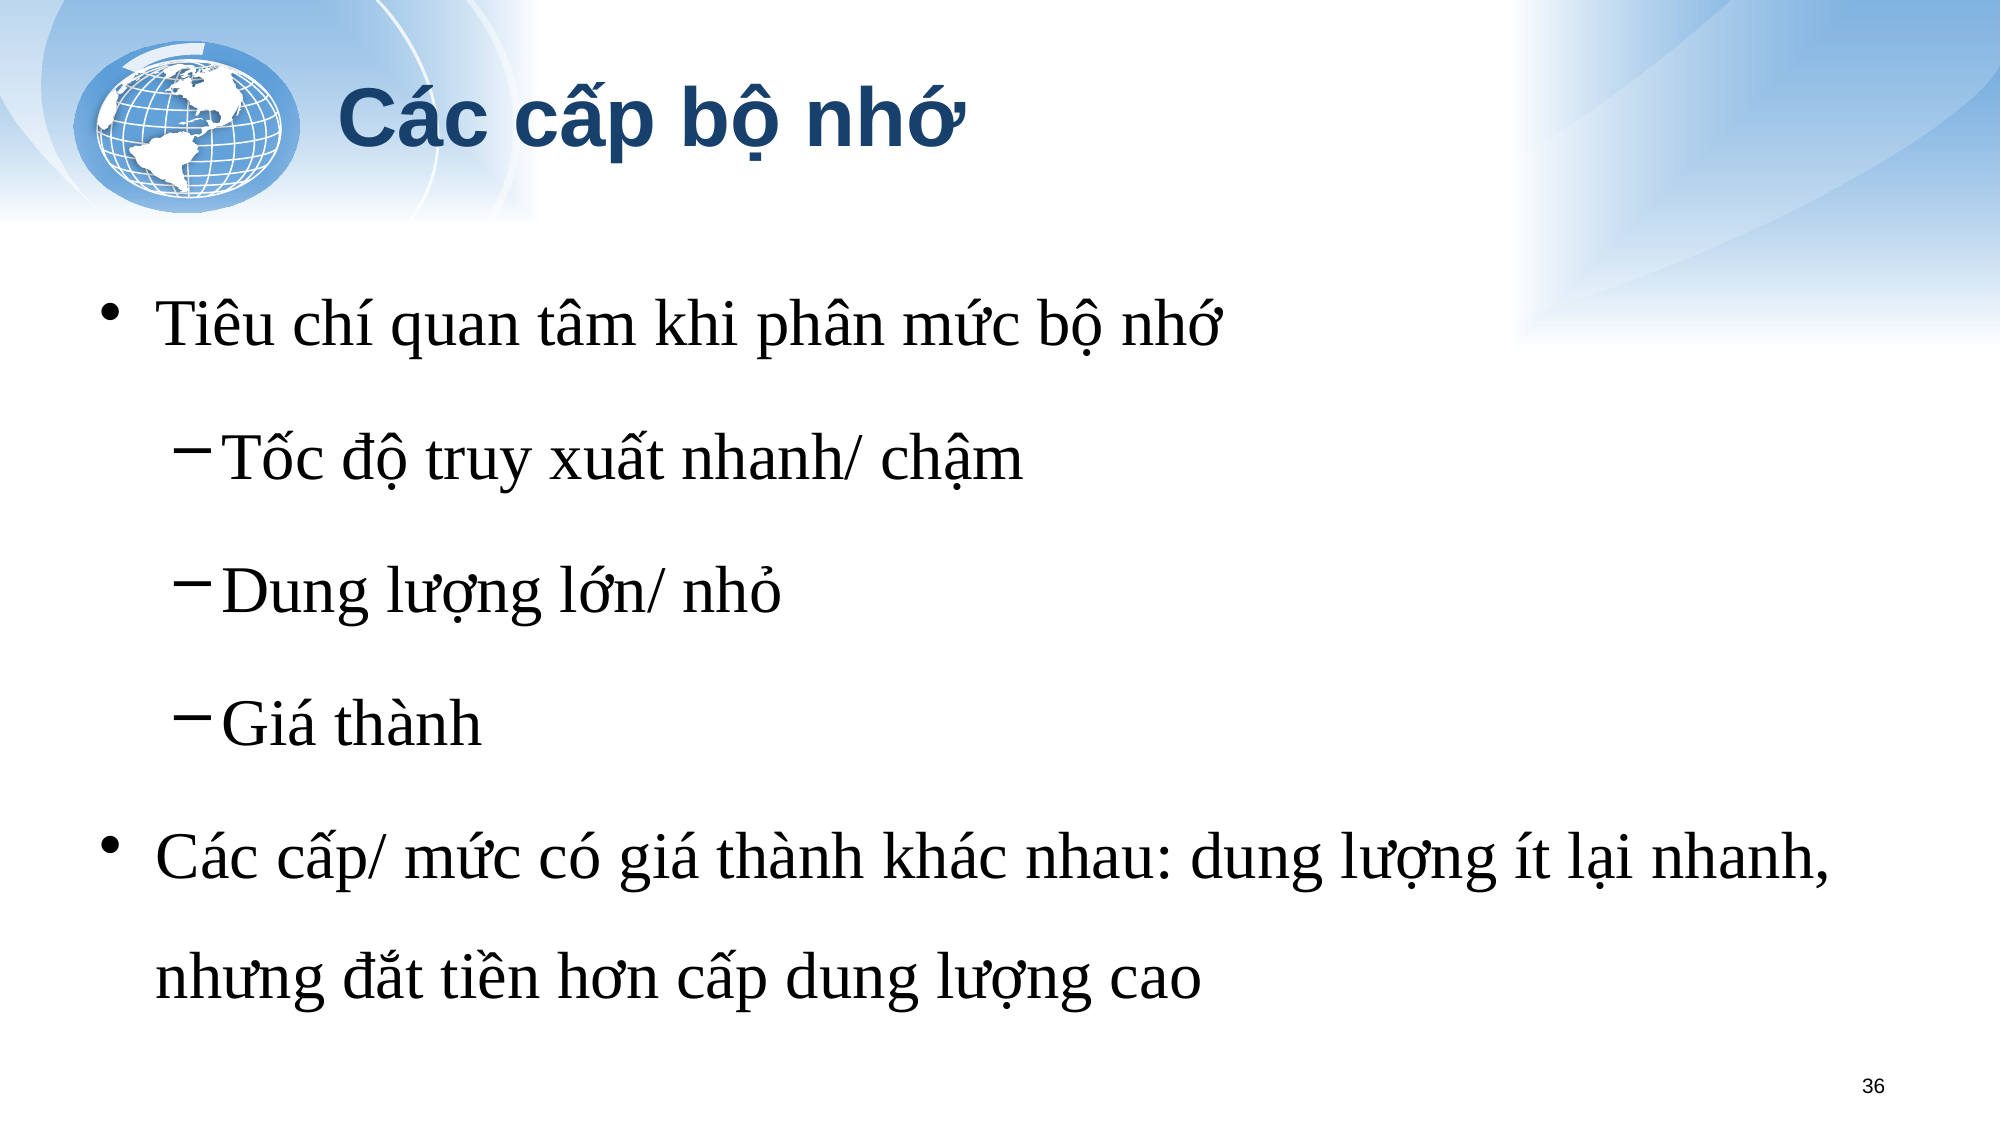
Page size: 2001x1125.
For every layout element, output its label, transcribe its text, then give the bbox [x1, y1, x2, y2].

list Tiêu chí quan tâm khi phân mức bộ nhớ Tốc độ truy xuất nhanh/ chậm Dung lượng lớn/ nhỏ Giá thành Các cấp/ mức có giá thành khác nhau: dung lượng ít lại nhanh, nhưng đắt tiền hơn cấp dung lượng cao [84, 231, 1885, 1012]
slide_number 36 [1433, 1065, 1900, 1103]
title Các cấp bộ nhớ [322, 19, 1957, 207]
